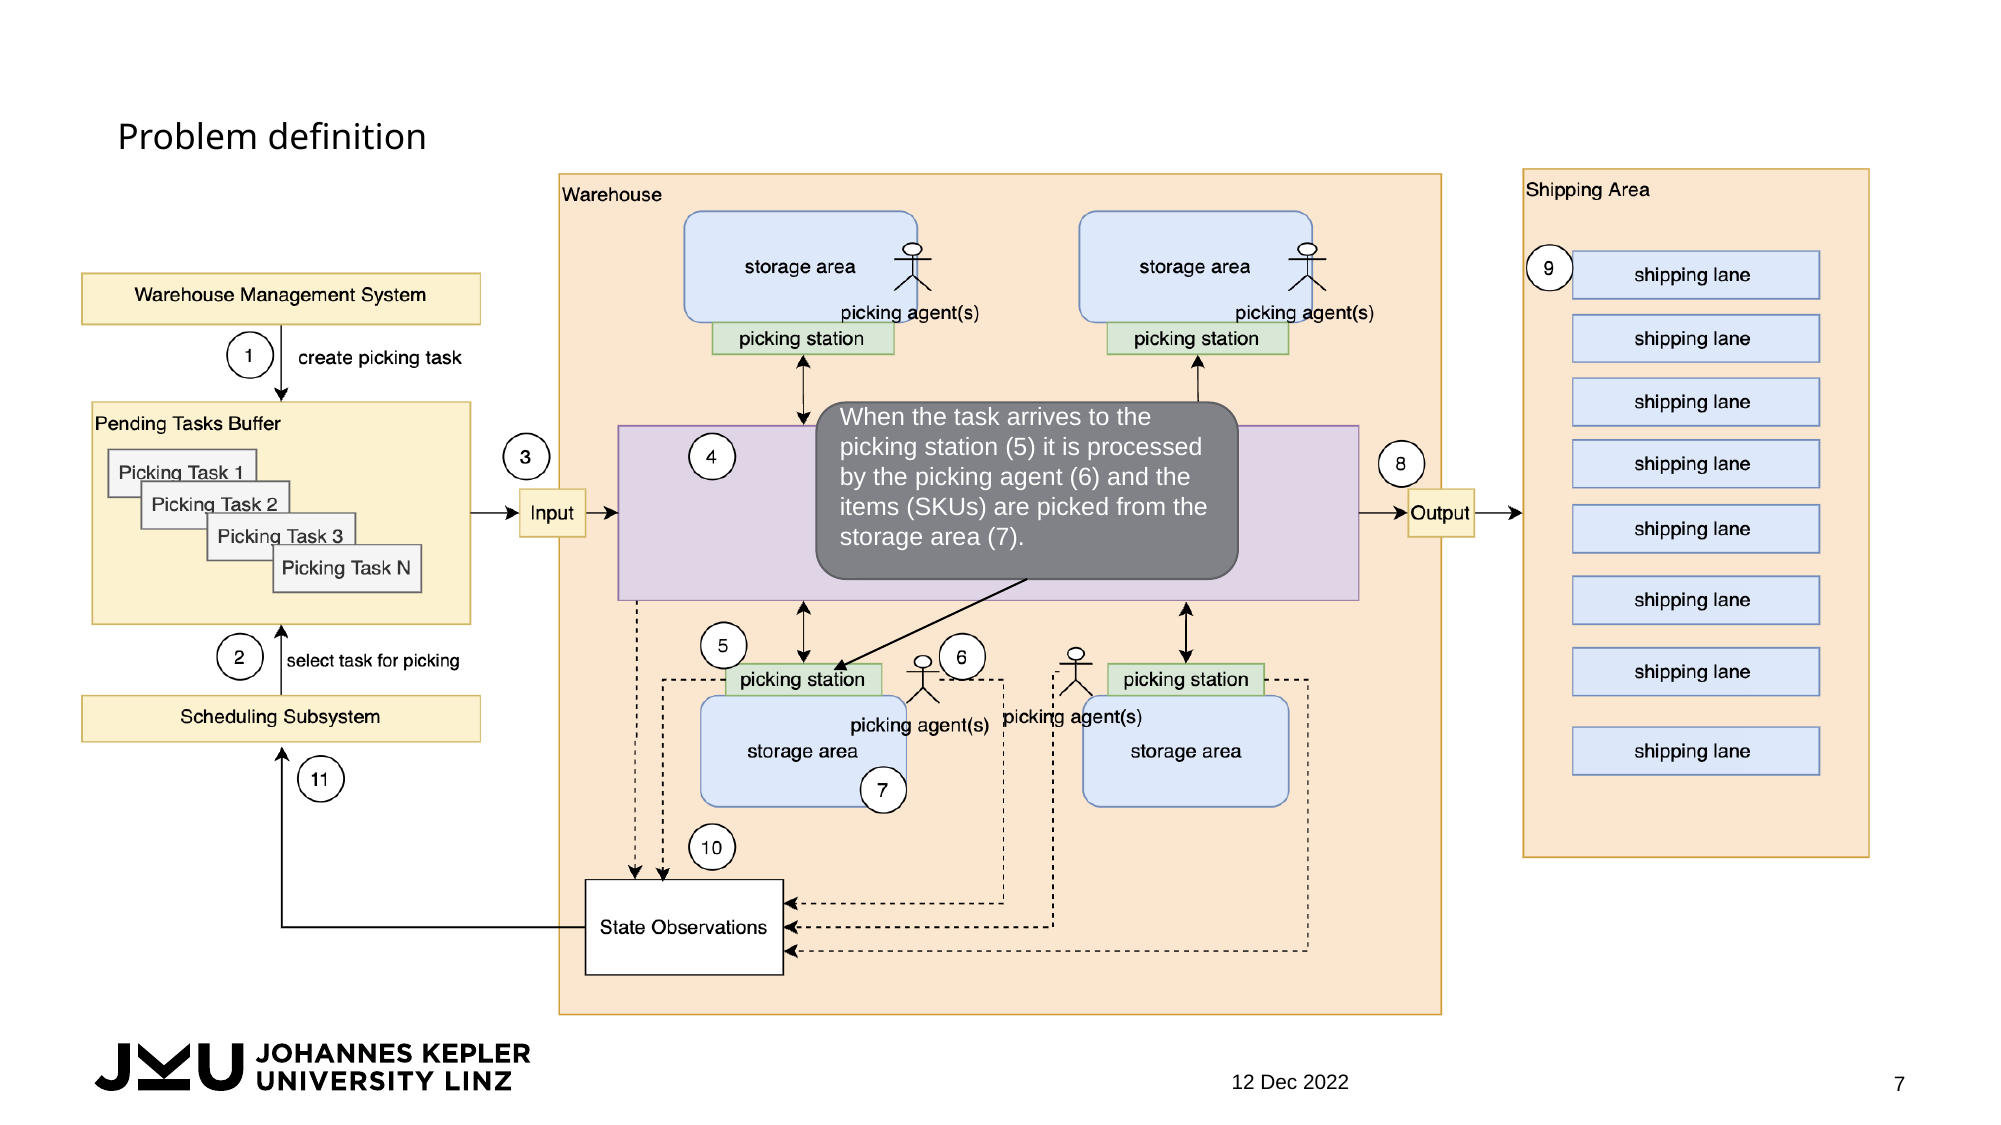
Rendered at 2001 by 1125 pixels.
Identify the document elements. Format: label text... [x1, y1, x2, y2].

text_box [833, 579, 1028, 670]
slide_number 7 [1807, 1042, 1921, 1103]
picture [74, 159, 1882, 1021]
footer 12 Dec 2022 [966, 1041, 1365, 1102]
list Problem definition [102, 104, 1882, 159]
